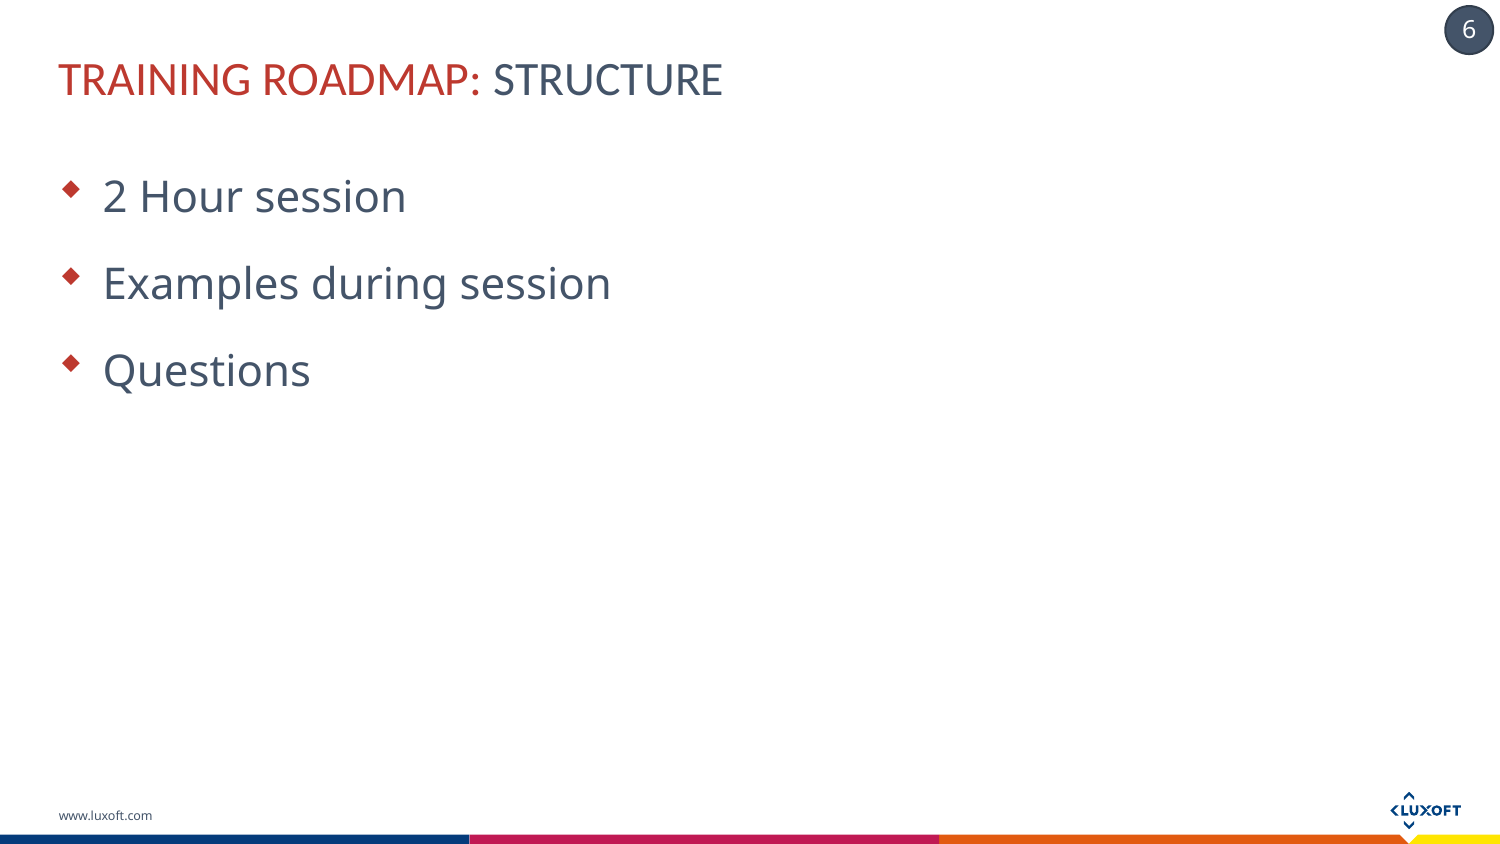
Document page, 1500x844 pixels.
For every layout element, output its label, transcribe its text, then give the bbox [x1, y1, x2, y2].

title TRAINING ROADMAP: STRUCTURE [47, 44, 1457, 107]
list 2 Hour session Examples during session Questions [47, 147, 1457, 764]
